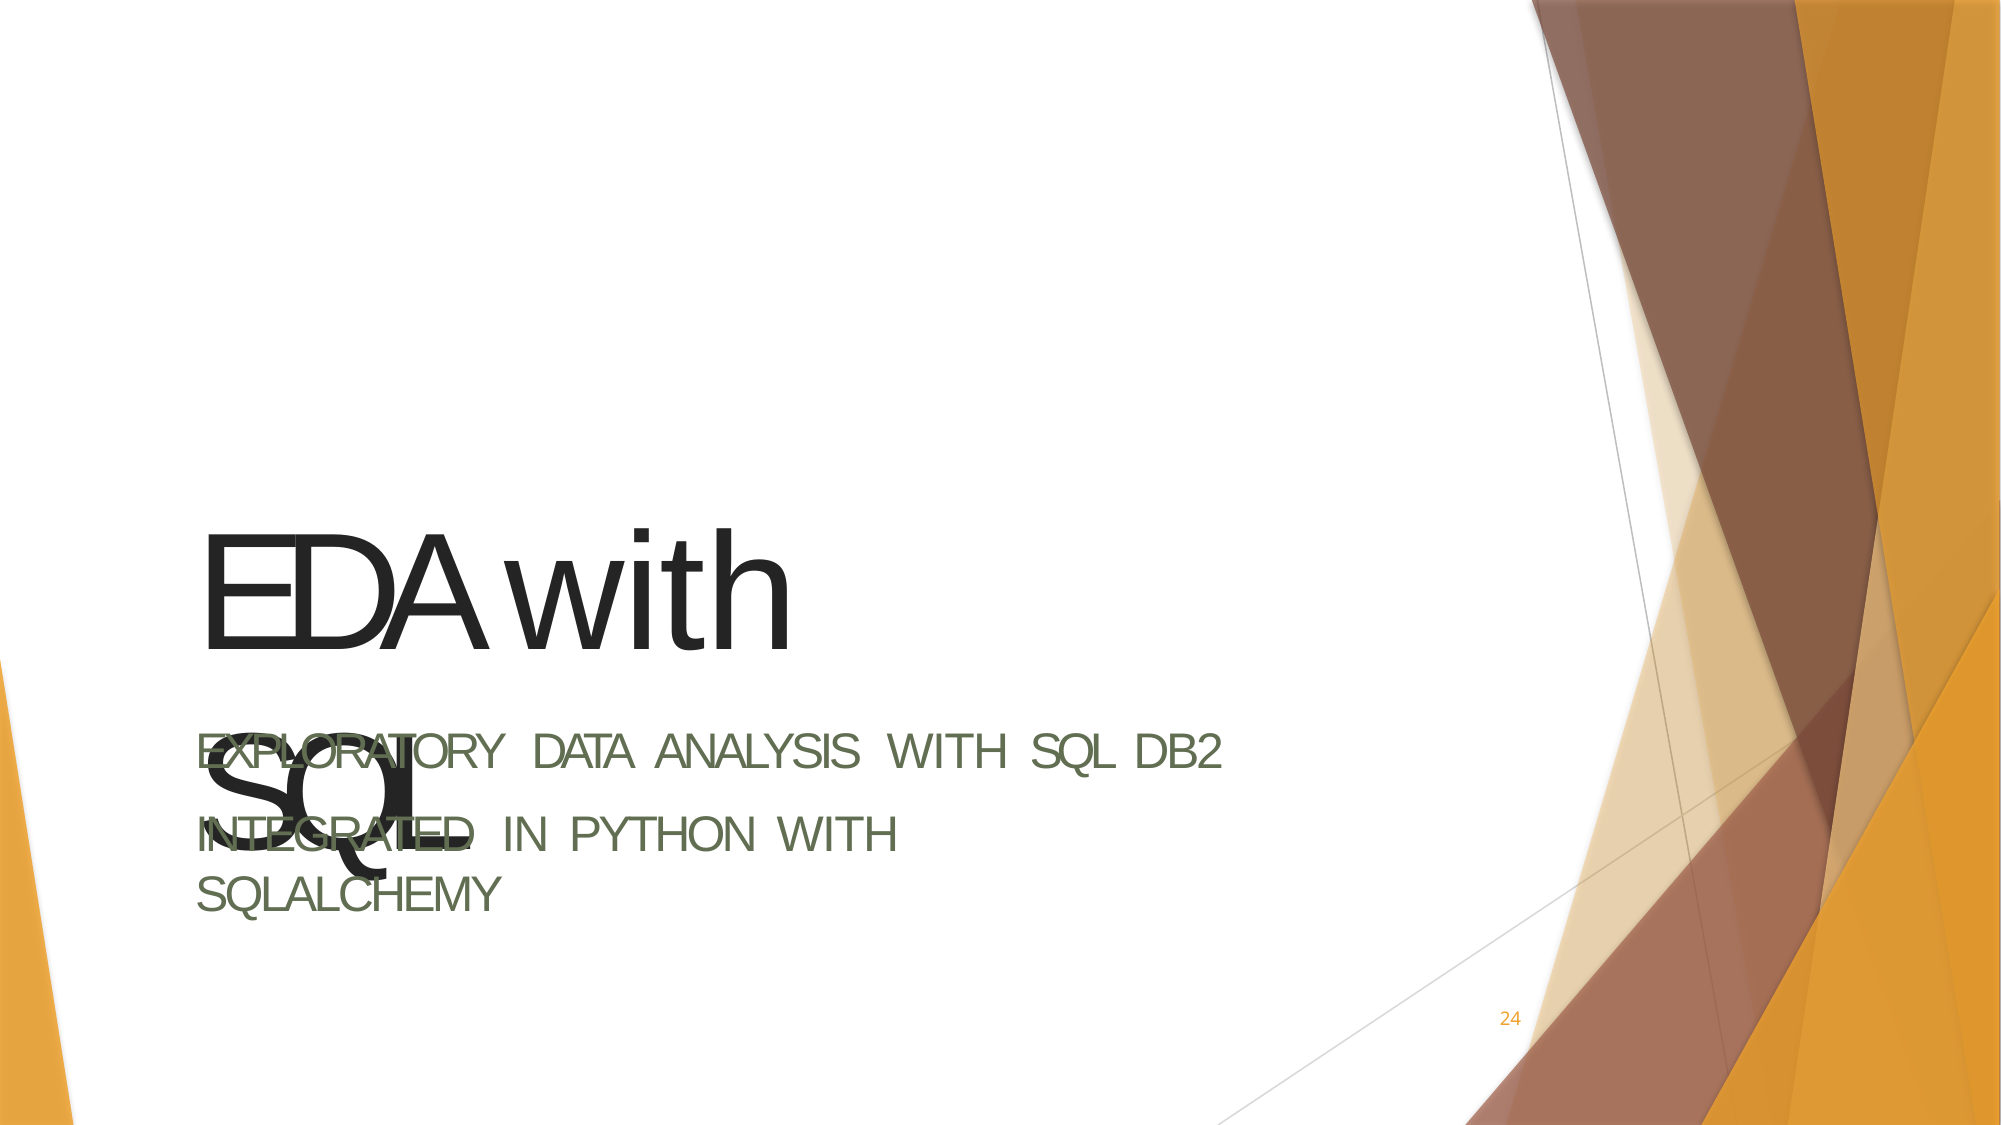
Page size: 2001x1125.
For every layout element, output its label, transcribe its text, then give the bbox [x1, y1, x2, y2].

text_box EXPLORATORY DATA ANALYSIS WITH SQL DB2 INTEGRATED IN PYTHON WITH SQLALCHEMY [192, 692, 1228, 922]
text_box EDA with SQL [192, 480, 1083, 692]
slide_number 24 [1409, 694, 1522, 1125]
